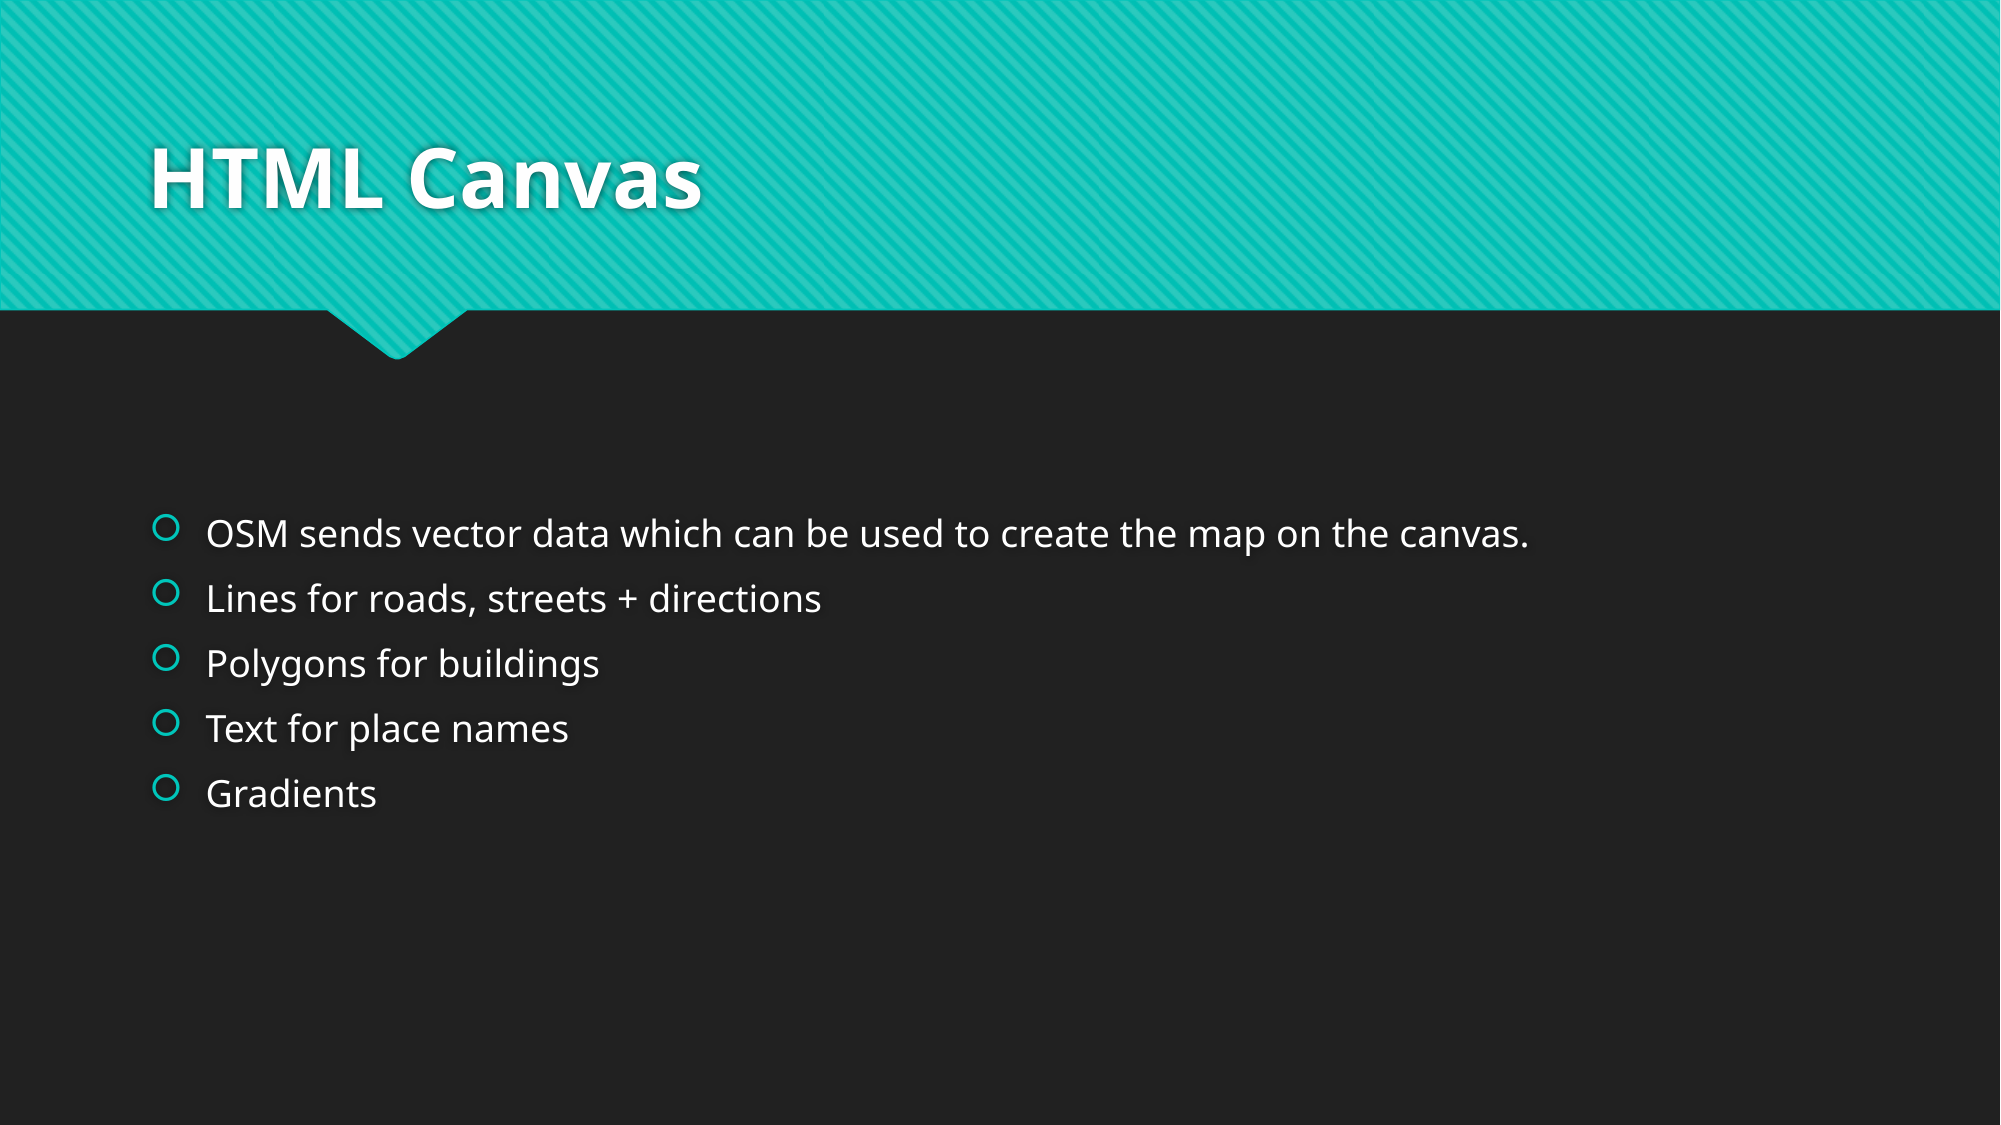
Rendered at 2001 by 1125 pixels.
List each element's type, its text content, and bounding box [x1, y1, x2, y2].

title HTML Canvas [132, 73, 1868, 233]
list OSM sends vector data which can be used to create the map on the canvas. Lines for roads, streets + directions Polygons for buildings Text for place names Gradients [134, 364, 1866, 962]
